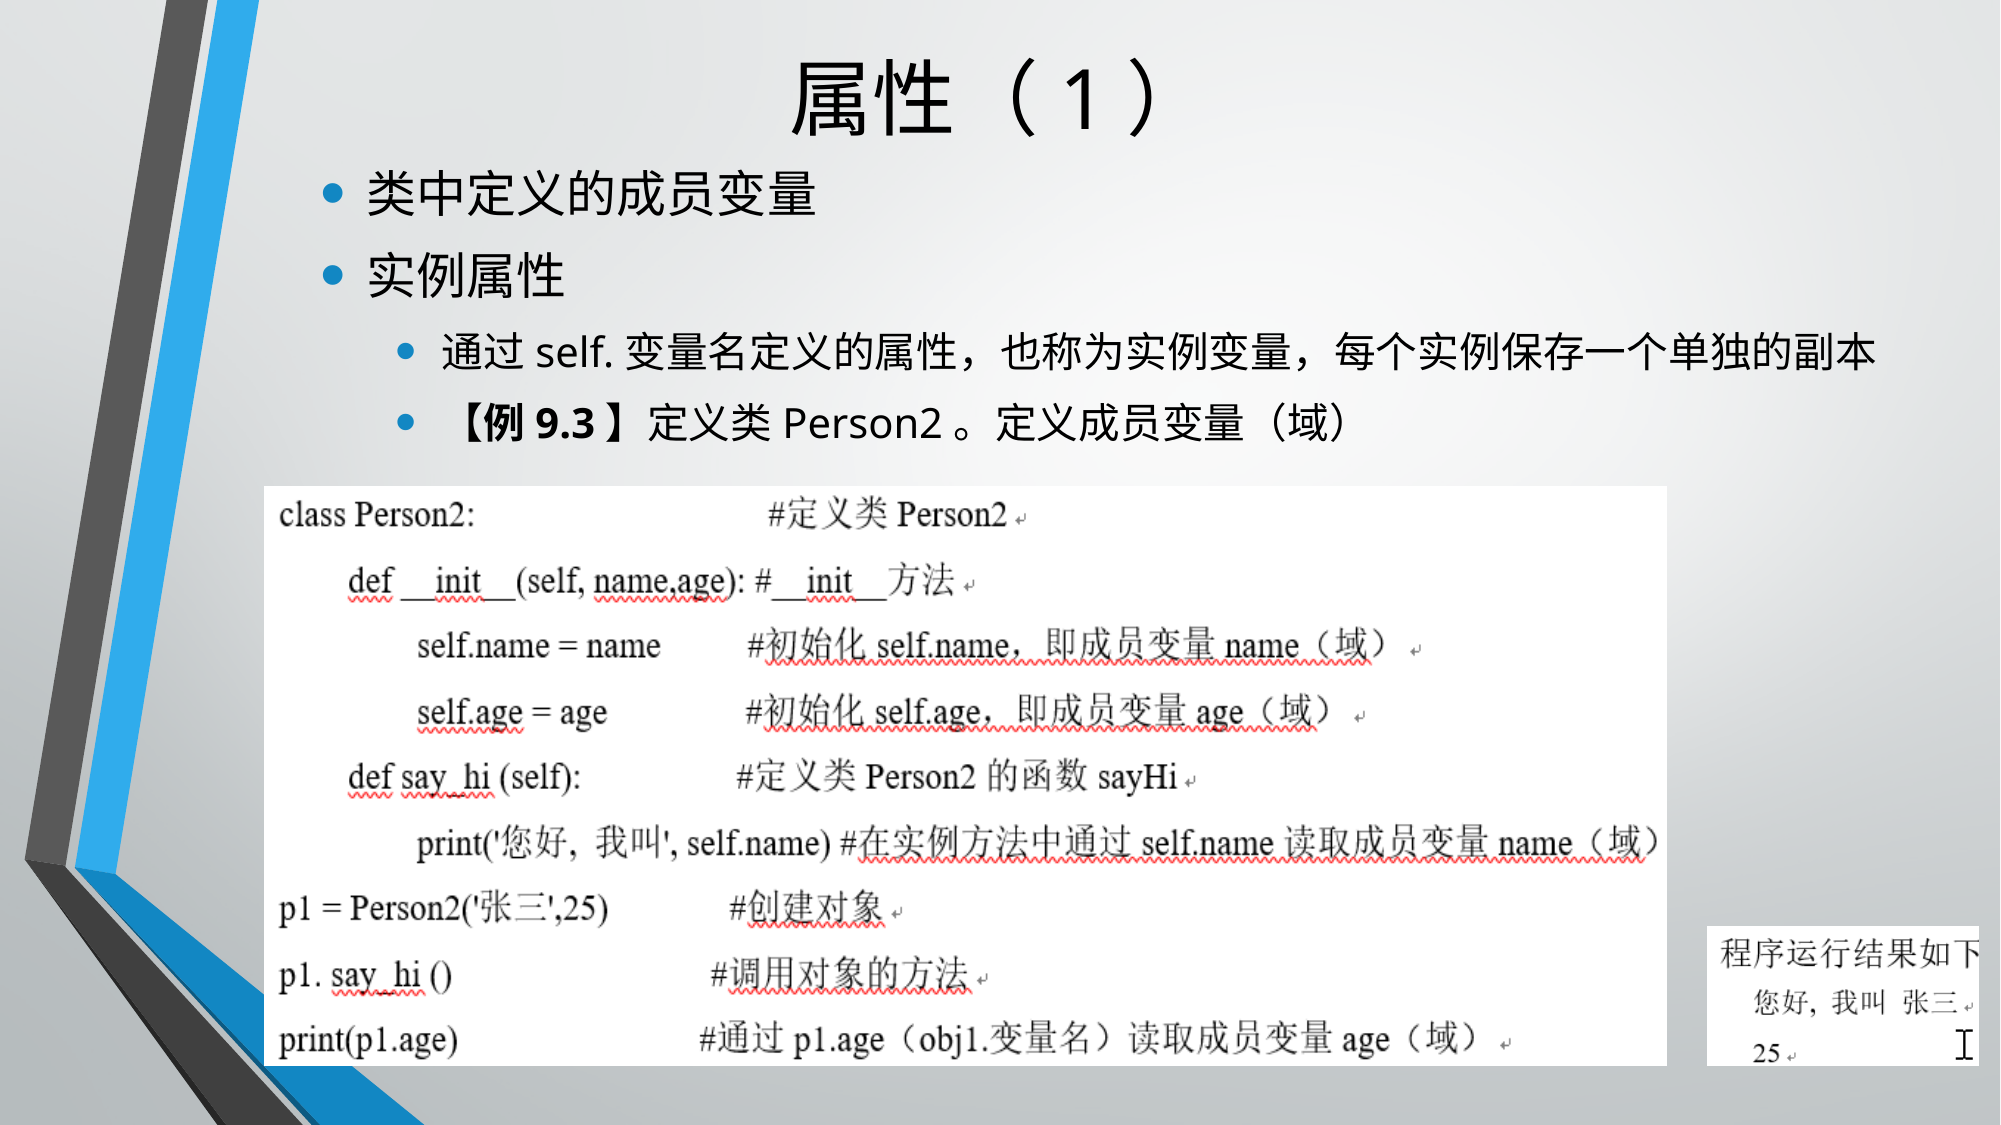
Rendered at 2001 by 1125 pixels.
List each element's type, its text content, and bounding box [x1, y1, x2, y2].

title 属性（1） [362, 31, 1638, 154]
list 类中定义的成员变量 实例属性 通过self.变量名定义的属性，也称为实例变量，每个实例保存一个单独的副本 【例9.3】定义类Person2。定义成员变量（域） [304, 154, 1979, 1018]
picture [264, 486, 1668, 1066]
picture [1707, 926, 1979, 1066]
